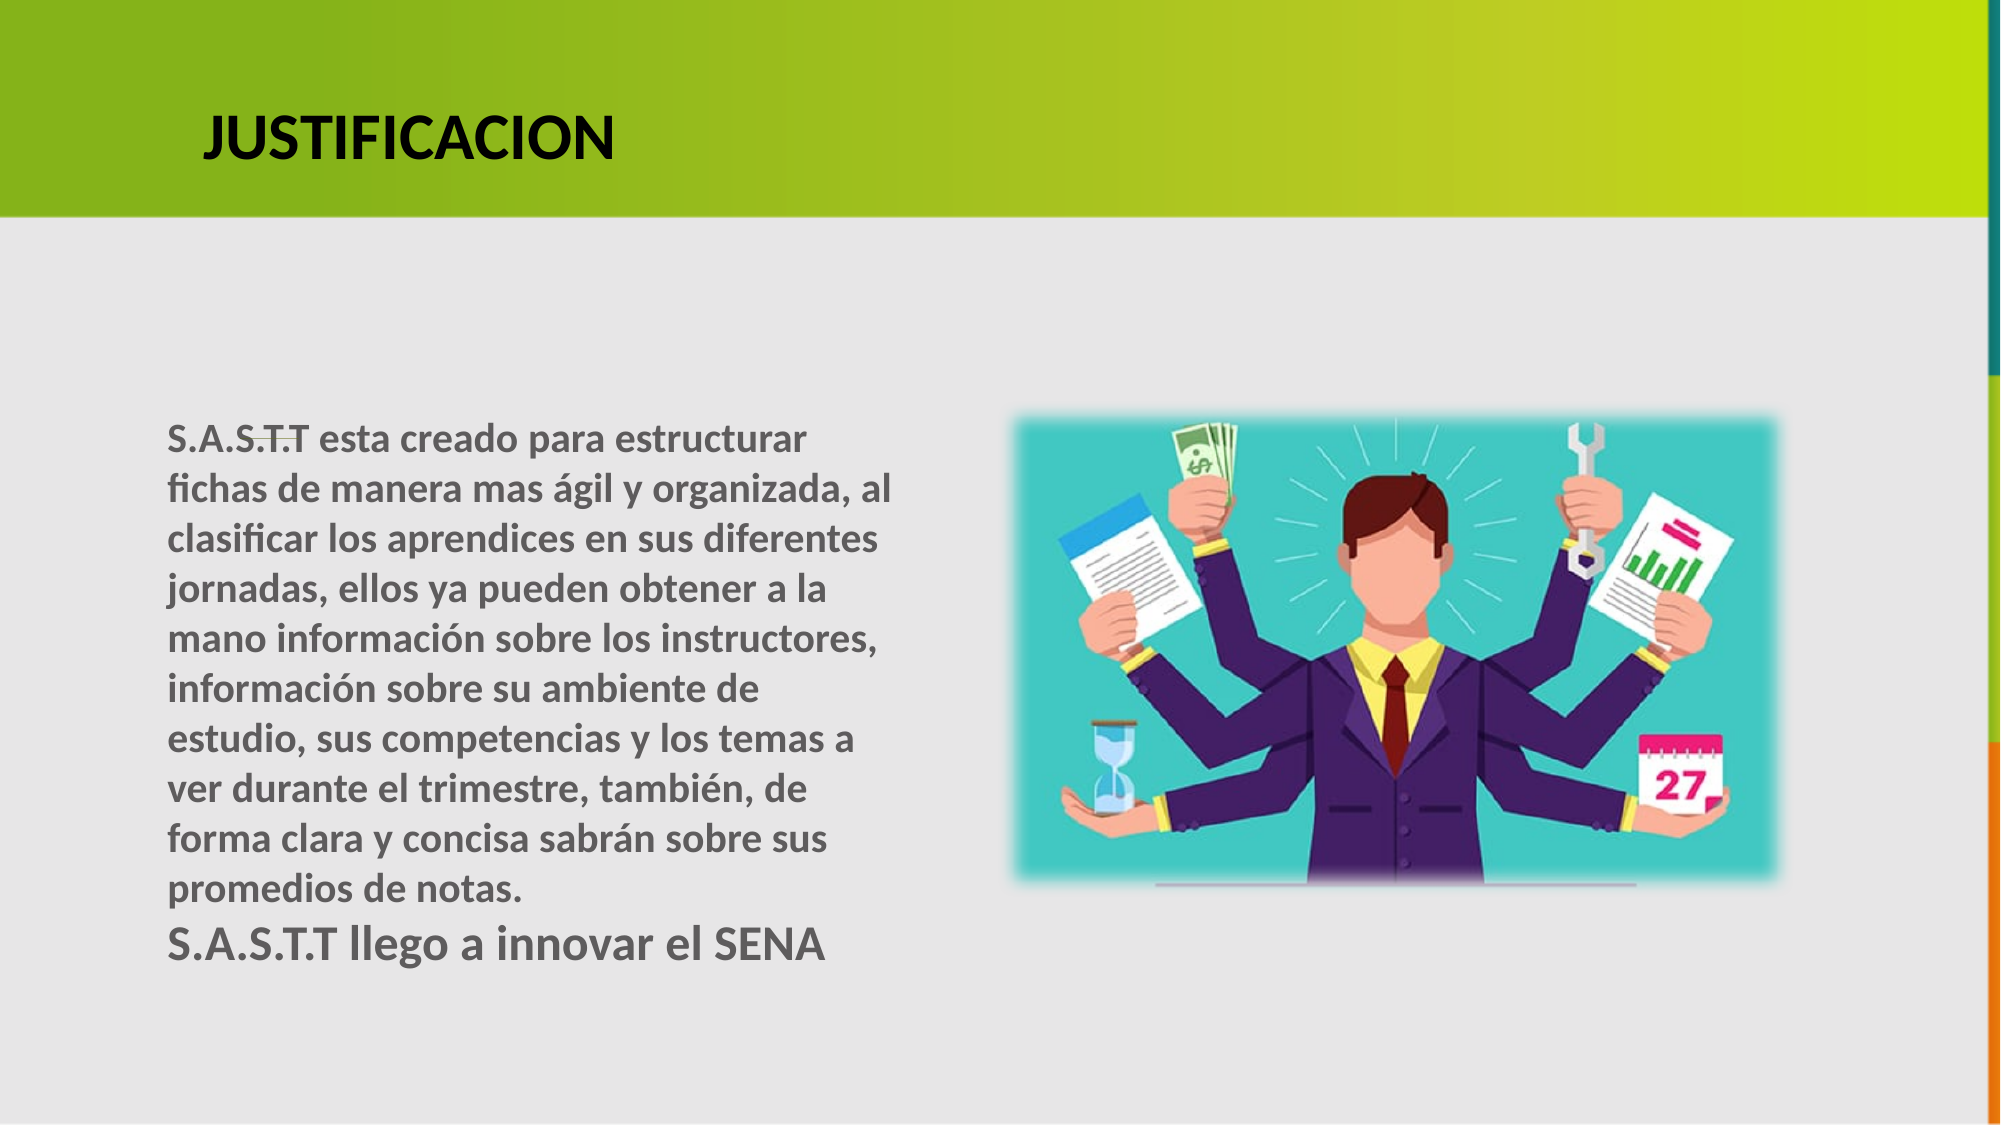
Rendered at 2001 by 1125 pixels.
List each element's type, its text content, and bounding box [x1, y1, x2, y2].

picture [0, 0, 2001, 1125]
text_box JUSTIFICACION [183, 82, 1209, 171]
text_box S.A.S.T.T esta creado para estructurar fichas de manera mas ágil y organizada, al clasificar los aprendices en sus diferentes jornadas, ellos ya pueden obtener a la mano información sobre los instructores, información sobre su ambiente de estudio, sus competencias y los temas a ver durante el trimestre, también, de forma clara y concisa sabrán sobre sus promedios de notas. S.A.S.T.T llego a innovar el SENA [147, 400, 926, 966]
